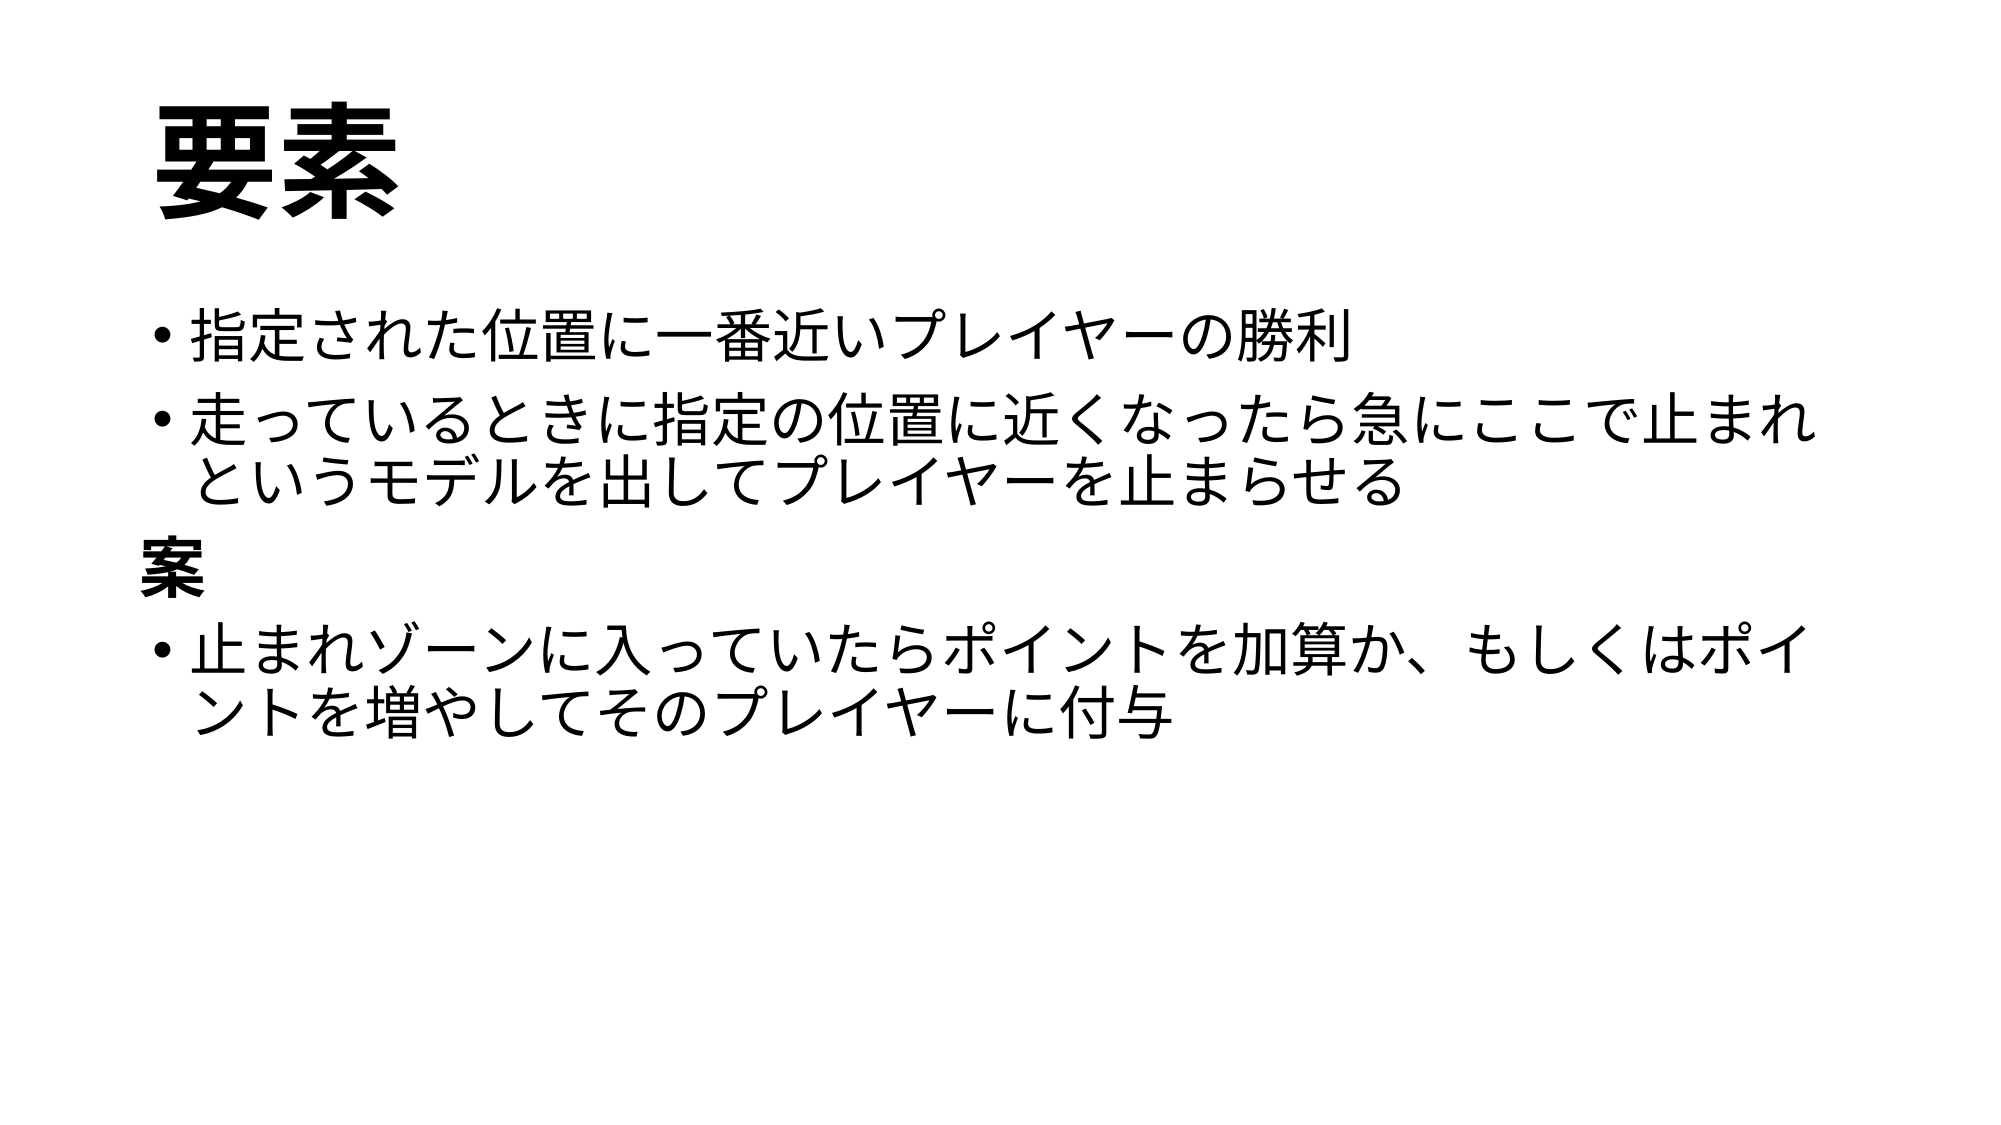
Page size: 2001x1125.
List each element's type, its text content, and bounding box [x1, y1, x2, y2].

title 要素 [137, 59, 1863, 278]
list 指定された位置に一番近いプレイヤーの勝利 走っているときに指定の位置に近くなったら急にここで止まれというモデルを出してプレイヤーを止まらせる 止まれゾーンに入っていたらポイントを加算か、もしくはポイントを増やしてそのプレイヤーに付与 [137, 299, 1863, 1014]
text_box 案 [124, 518, 220, 614]
